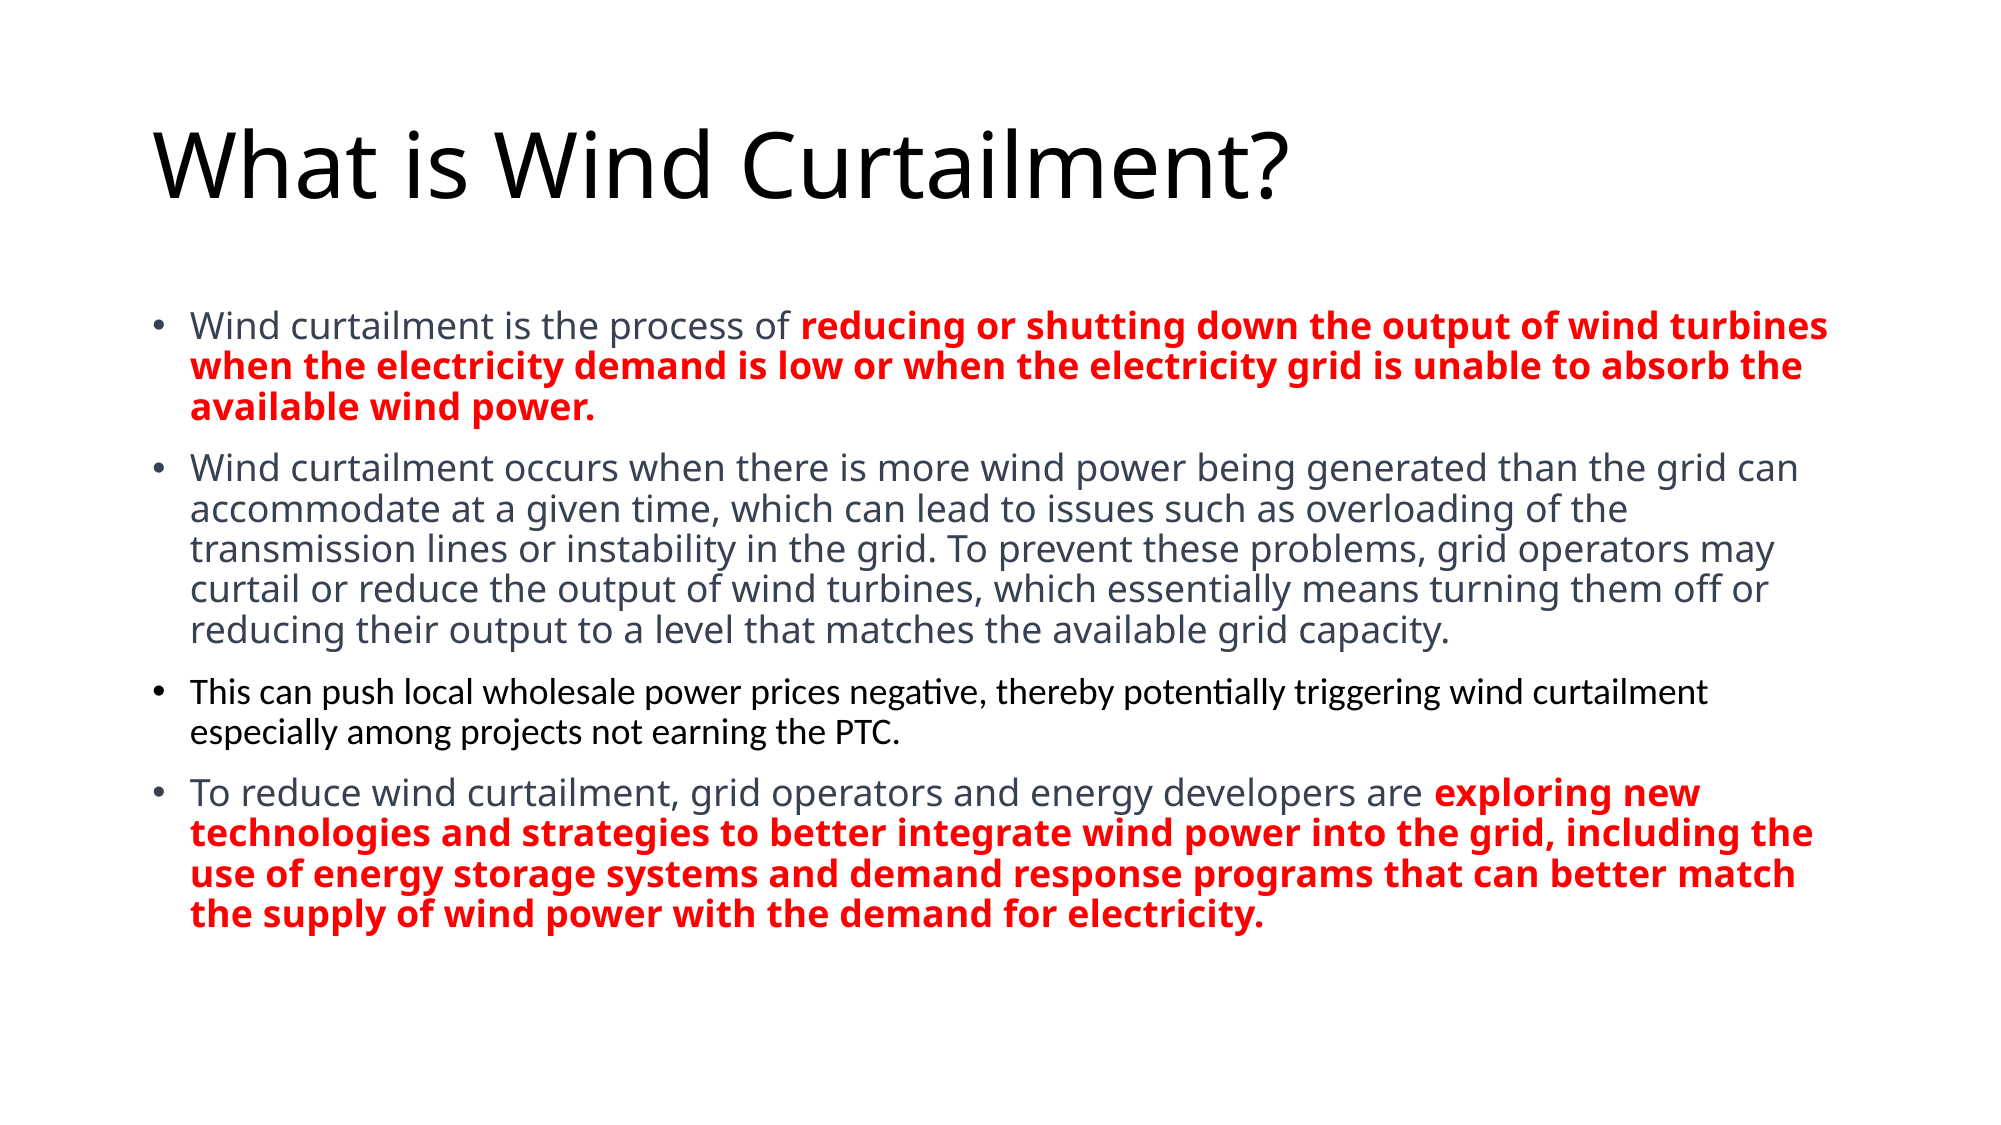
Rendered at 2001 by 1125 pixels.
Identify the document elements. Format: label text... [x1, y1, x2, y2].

title What is Wind Curtailment? [137, 59, 1863, 278]
list Wind curtailment is the process of reducing or shutting down the output of wind turbines when the electricity demand is low or when the electricity grid is unable to absorb the available wind power. Wind curtailment occurs when there is more wind power being generated than the grid can accommodate at a given time, which can lead to issues such as overloading of the transmission lines or instability in the grid. To prevent these problems, grid operators may curtail or reduce the output of wind turbines, which essentially means turning them off or reducing their output to a level that matches the available grid capacity. This can push local wholesale power prices negative, thereby potentially triggering wind curtailment especially among projects not earning the PTC. To reduce wind curtailment, grid operators and energy developers are exploring new technologies and strategies to better integrate wind power into the grid, including the use of energy storage systems and demand response programs that can better match the supply of wind power with the demand for electricity. [137, 299, 1863, 1014]
